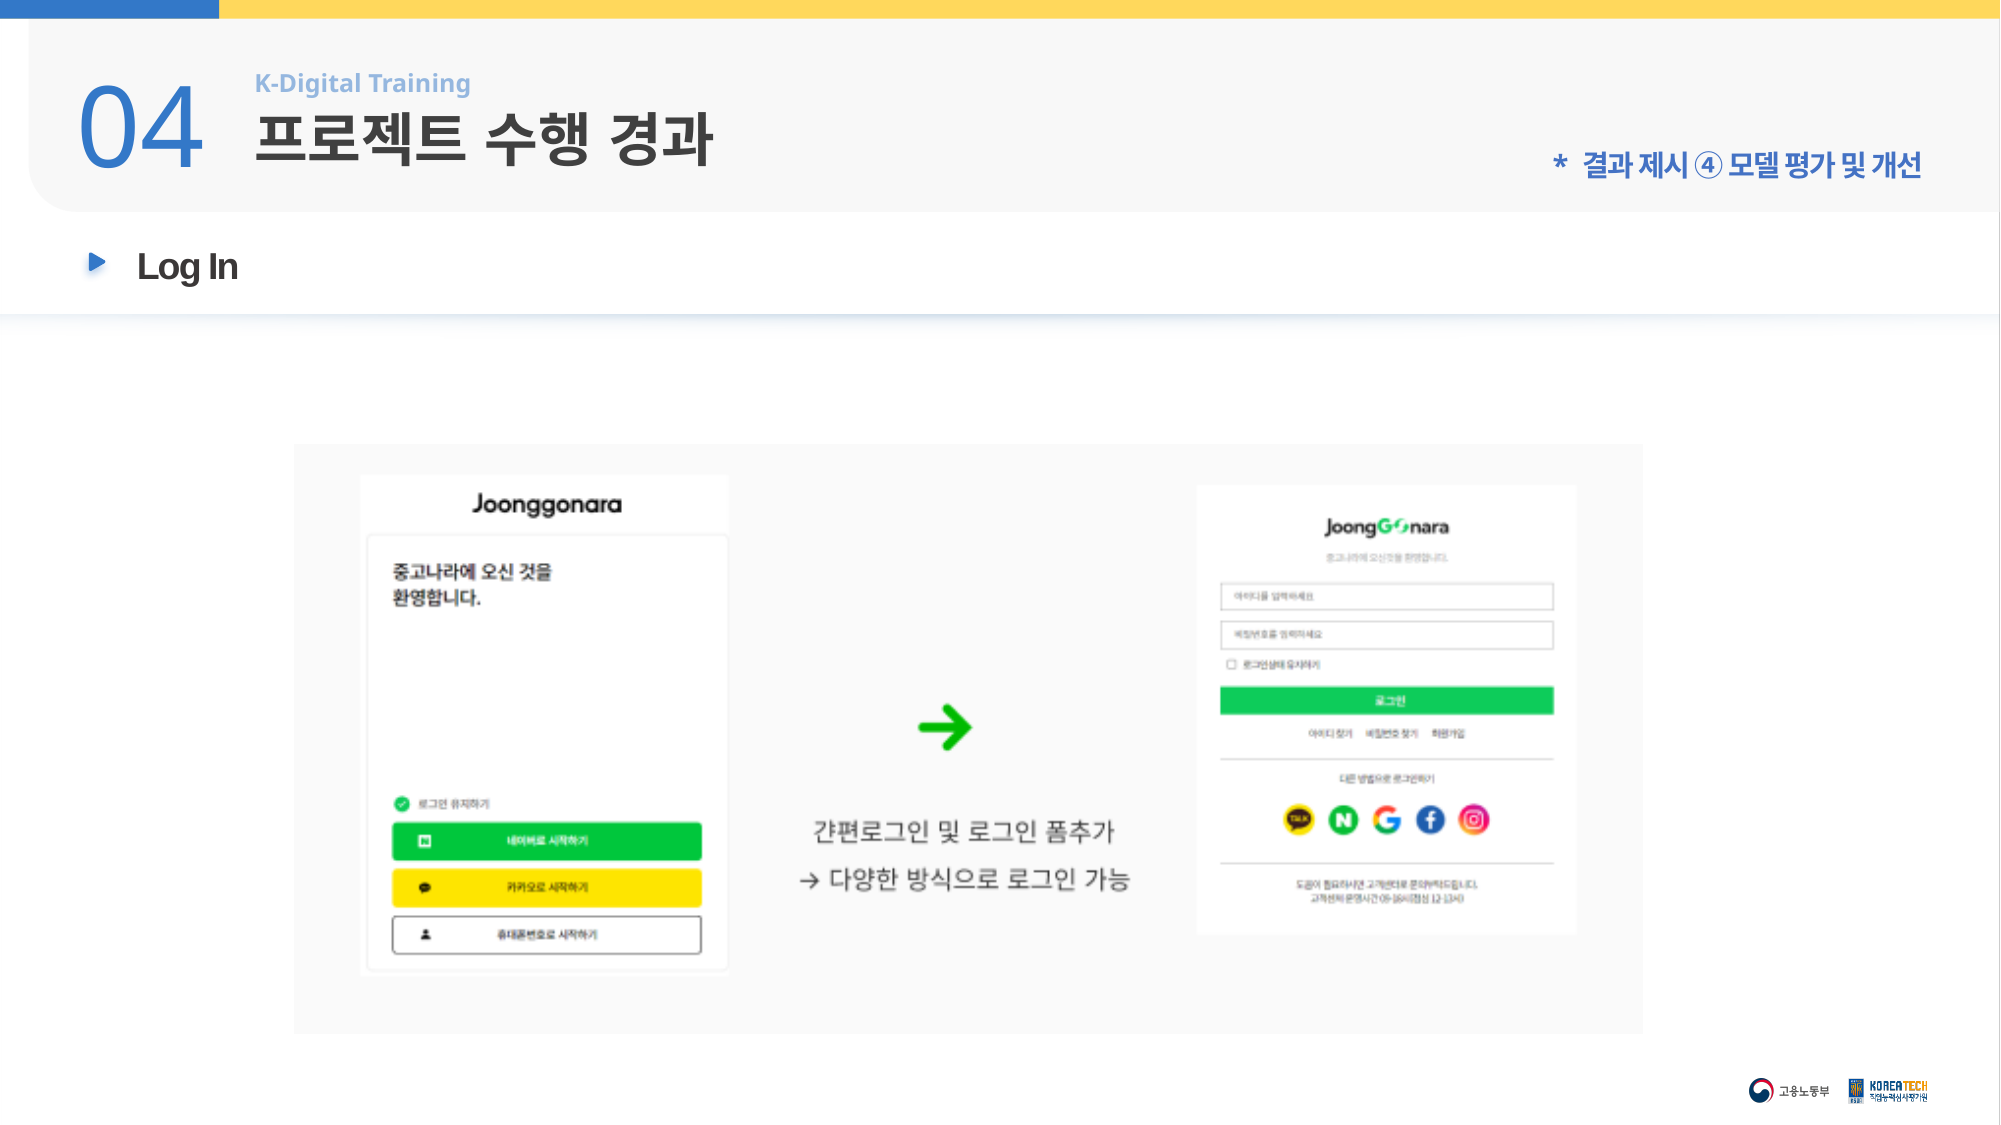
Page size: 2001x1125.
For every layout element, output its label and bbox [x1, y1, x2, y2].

picture [0, 0, 2000, 1125]
text_box [1749, 1078, 1927, 1104]
text_box [88, 234, 1816, 296]
text_box [61, 54, 1038, 191]
